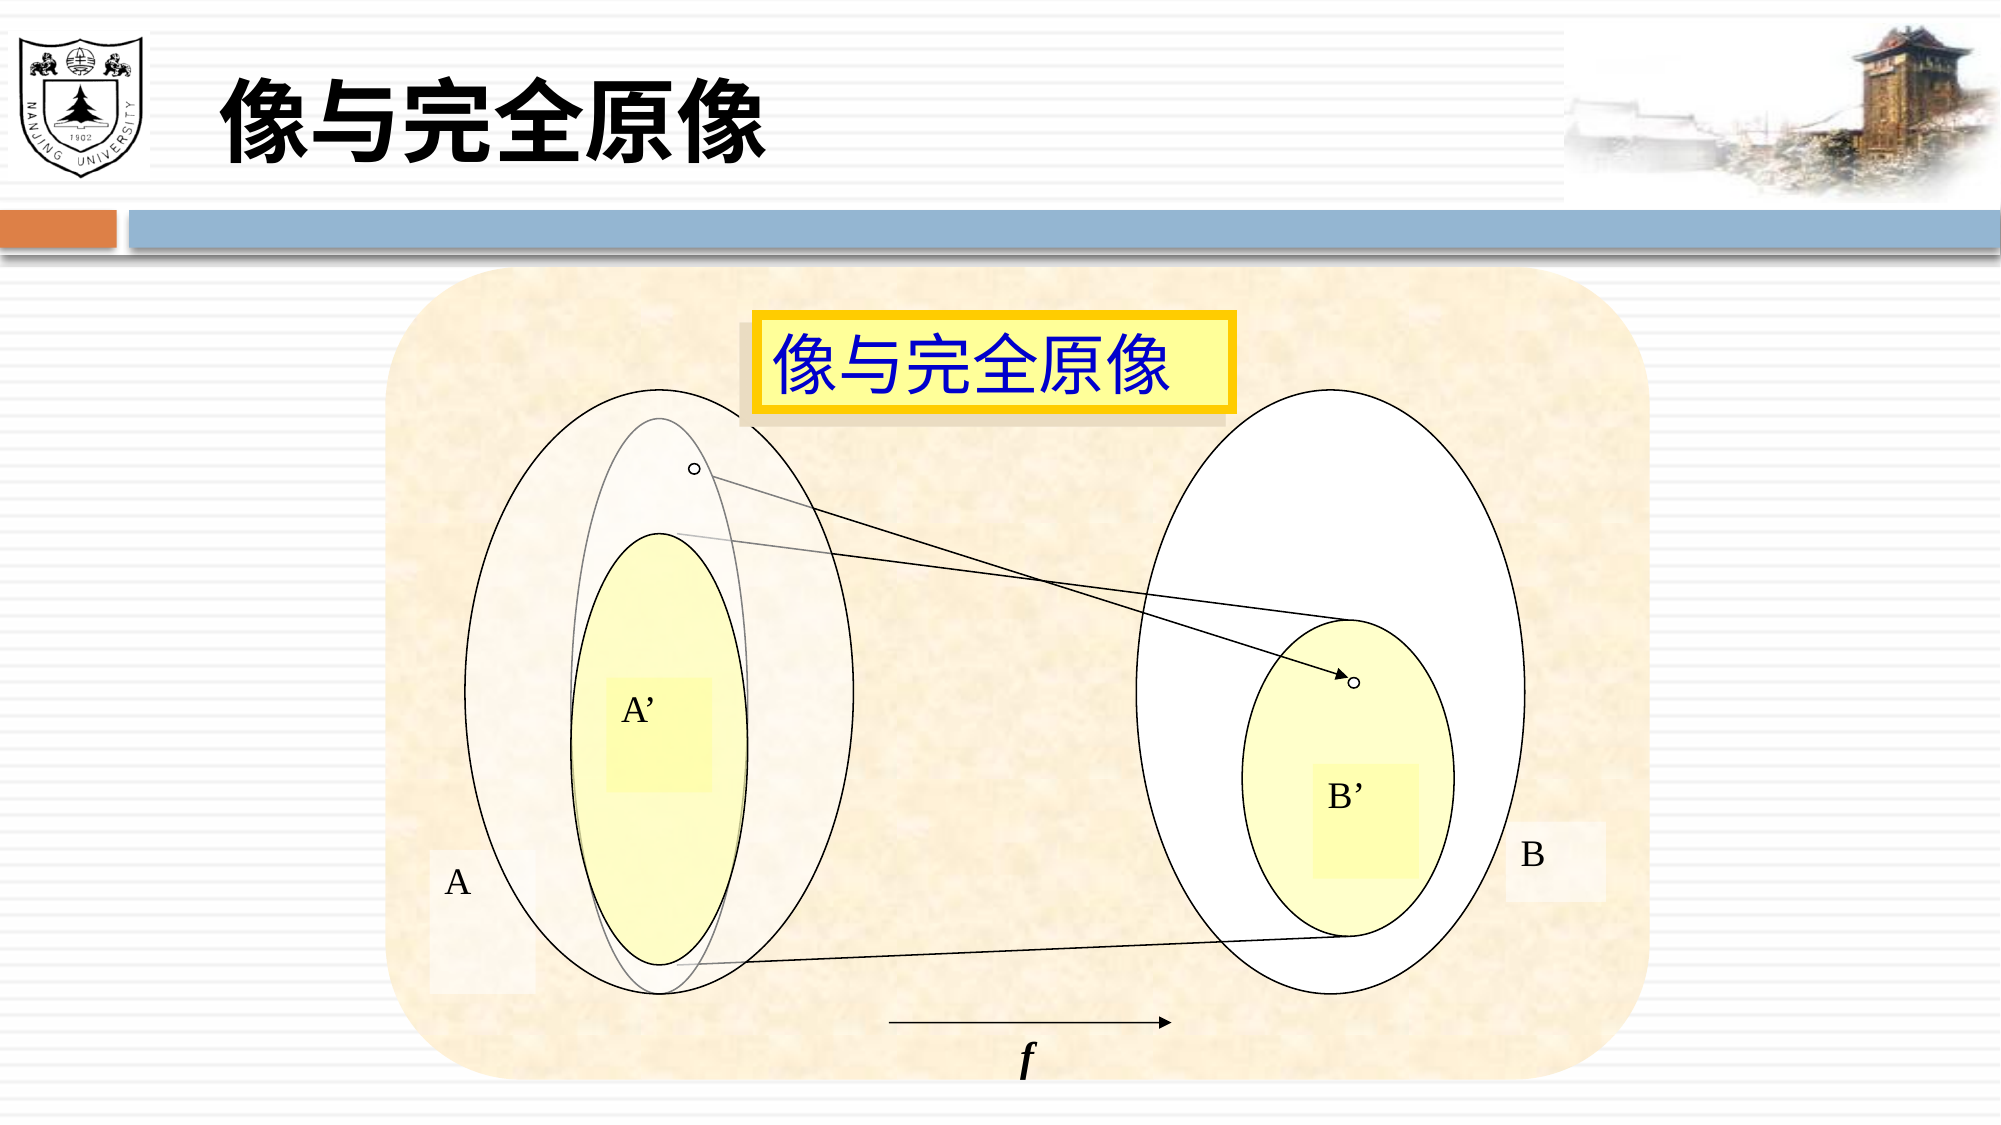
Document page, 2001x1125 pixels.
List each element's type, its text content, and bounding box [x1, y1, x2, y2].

title 像与完全原像 [203, 37, 1804, 200]
picture [1564, 23, 2000, 203]
picture [8, 31, 150, 181]
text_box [385, 266, 1650, 1080]
